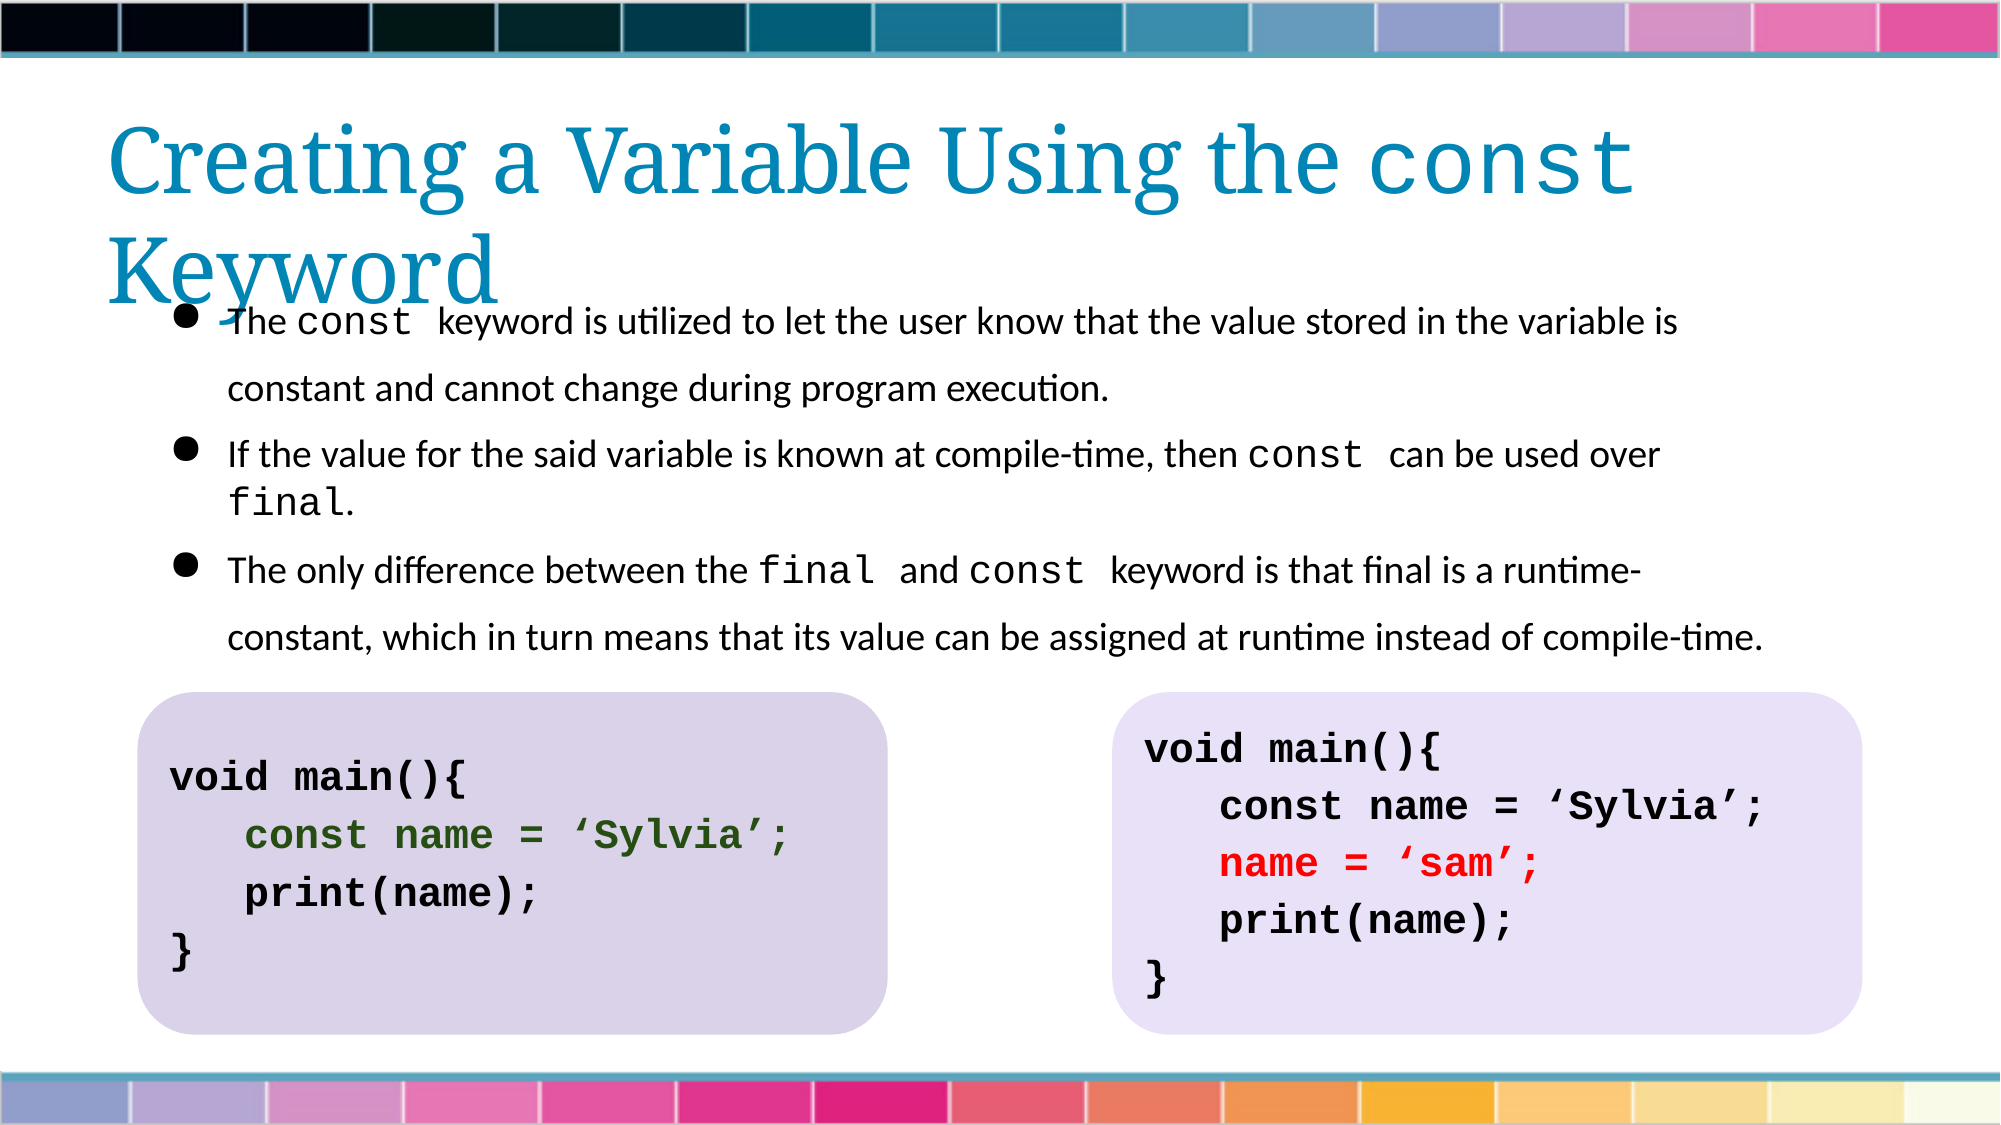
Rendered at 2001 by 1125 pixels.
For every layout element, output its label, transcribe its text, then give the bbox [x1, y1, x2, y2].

text_box void main(){ const name = ‘Sylvia’; name = ‘sam’; print(name); } [1141, 710, 1772, 999]
text_box [137, 692, 888, 1035]
text_box [1112, 692, 1863, 1035]
title Creating a Variable Using the const Keyword [61, 99, 1999, 322]
picture [0, 0, 2000, 58]
text_box The const keyword is utilized to let the user know that the value stored in the variable is constant and cannot change during program execution. If the value for the said variable is known at compile-time, then const can be used over final. The only difference between the final and const keyword is that final is a runtime-constant, which in turn means that its value can be assigned at runtime instead of compile-time. [167, 273, 1794, 659]
text_box void main(){ const name = ‘Sylvia’; print(name); } [167, 739, 797, 972]
picture [0, 1071, 2000, 1125]
